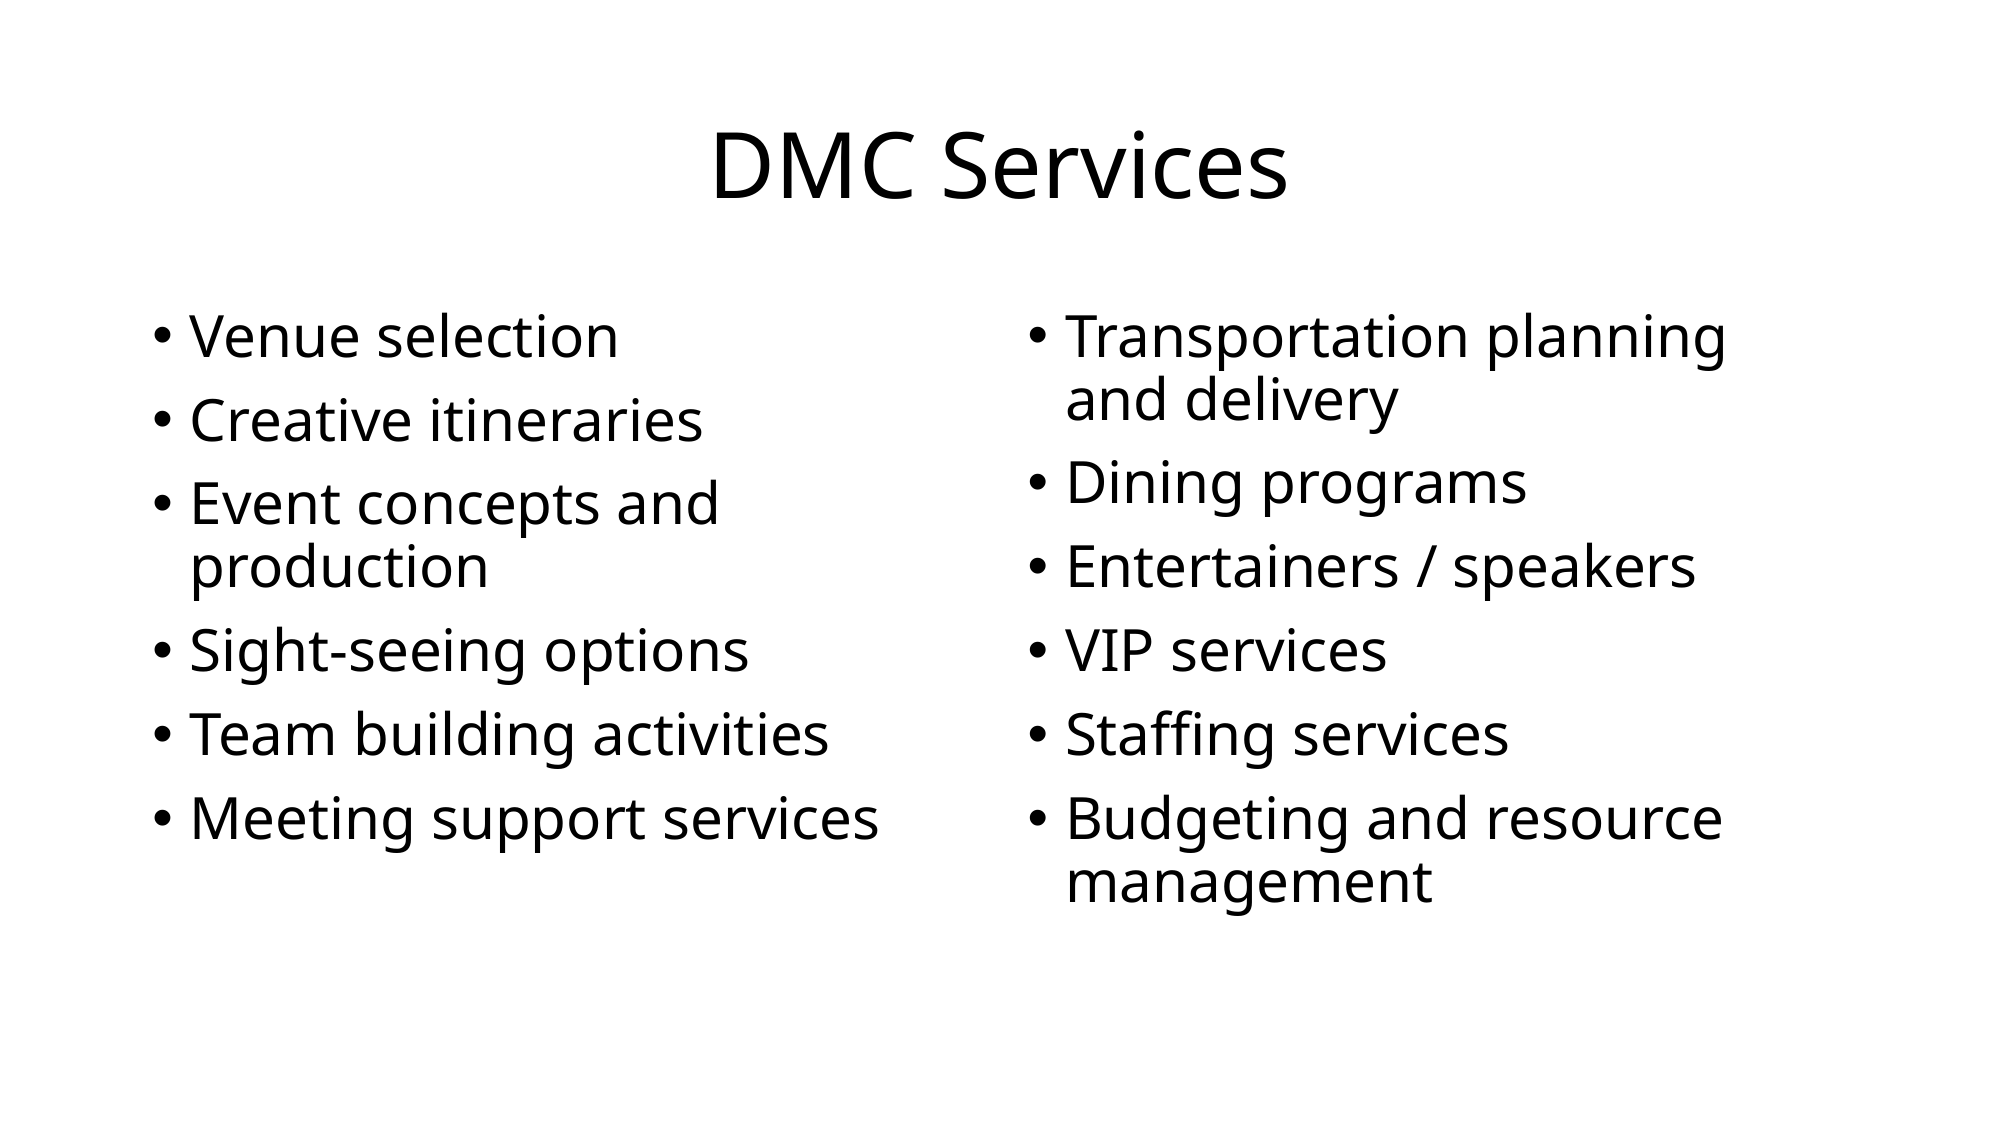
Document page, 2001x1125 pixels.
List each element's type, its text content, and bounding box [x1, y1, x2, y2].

list Venue selection Creative itineraries Event concepts and production Sight-seeing options Team building activities Meeting support services [137, 299, 988, 1014]
list Transportation planning and delivery Dining programs Entertainers / speakers VIP services Staffing services Budgeting and resource management [1012, 299, 1863, 1014]
title DMC Services [137, 59, 1863, 278]
